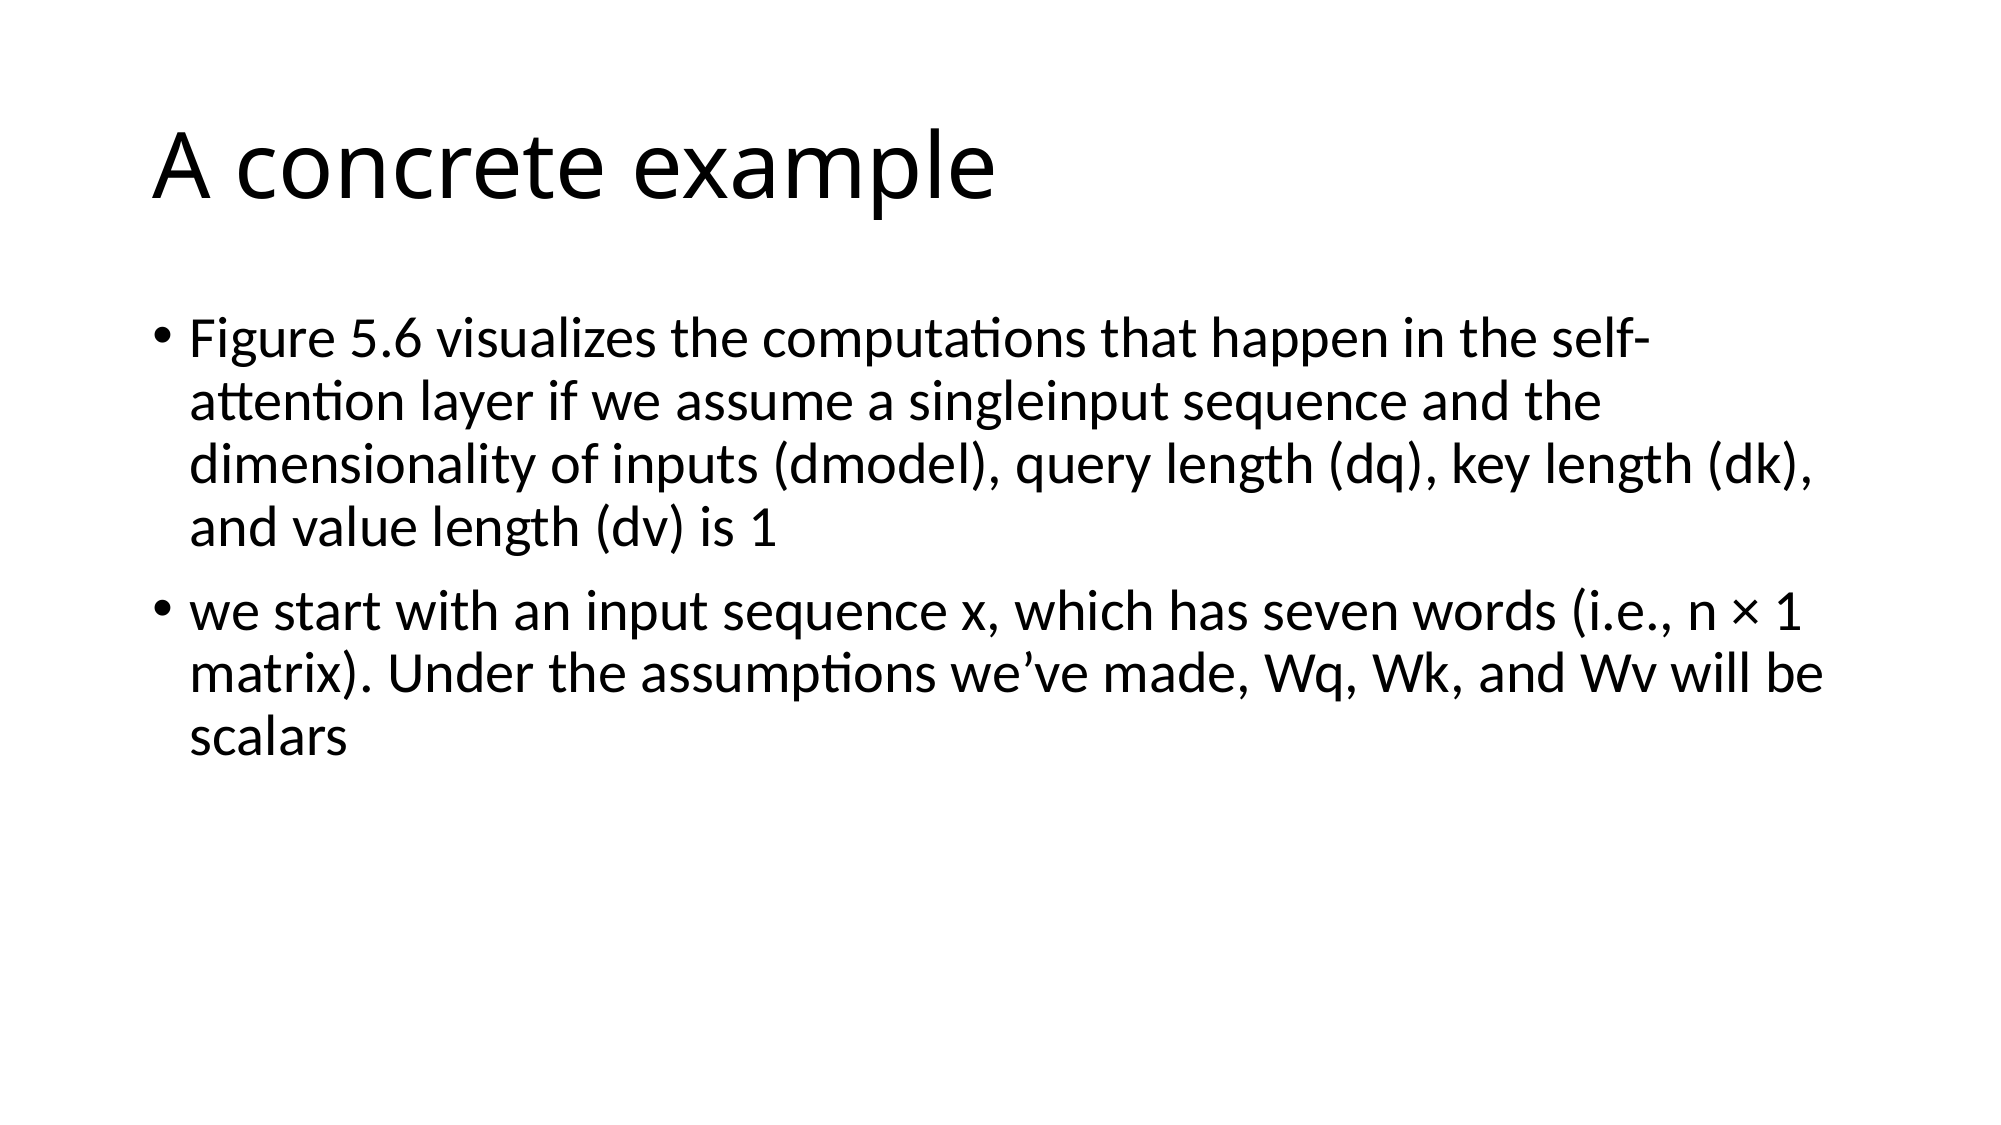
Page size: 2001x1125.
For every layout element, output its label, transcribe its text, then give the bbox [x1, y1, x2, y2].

title A concrete example [137, 59, 1863, 278]
list Figure 5.6 visualizes the computations that happen in the self-attention layer if we assume a singleinput sequence and the dimensionality of inputs (dmodel), query length (dq), key length (dk), and value length (dv) is 1 we start with an input sequence x, which has seven words (i.e., n × 1 matrix). Under the assumptions we’ve made, Wq, Wk, and Wv will be scalars [137, 299, 1863, 1014]
